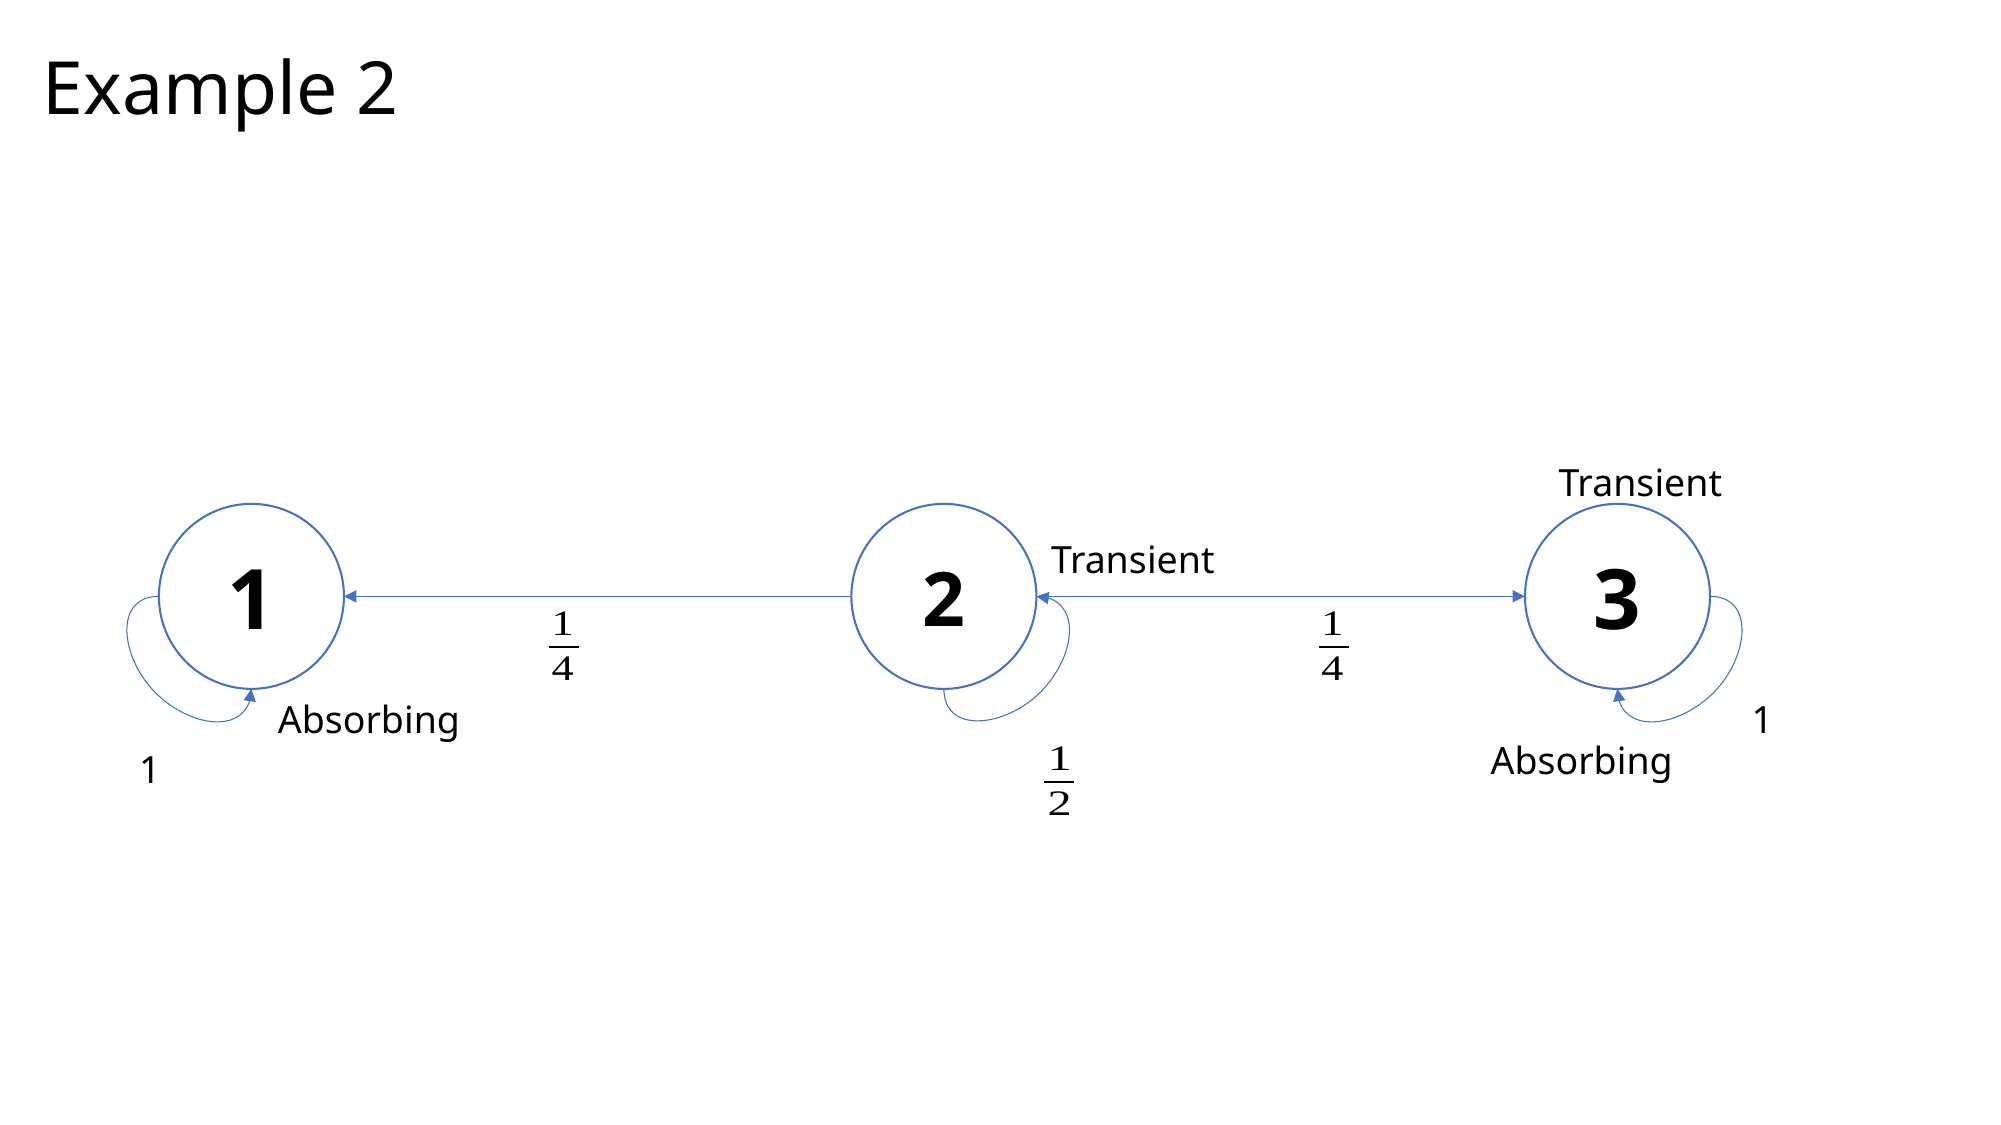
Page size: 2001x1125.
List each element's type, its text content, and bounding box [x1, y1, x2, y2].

text_box 3 [1523, 512, 1712, 690]
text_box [158, 596, 252, 689]
text_box Transient [1543, 451, 1747, 512]
text_box Absorbing [1475, 729, 1724, 790]
title Example 2 [27, 19, 490, 163]
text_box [1617, 596, 1710, 689]
text_box Absorbing [263, 688, 511, 749]
text_box Transient [1036, 528, 1240, 588]
text_box 1 [157, 502, 345, 690]
text_box 2 [850, 502, 1038, 690]
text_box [943, 596, 1037, 689]
text_box 1 [124, 738, 159, 799]
text_box 1 [1736, 688, 1772, 749]
